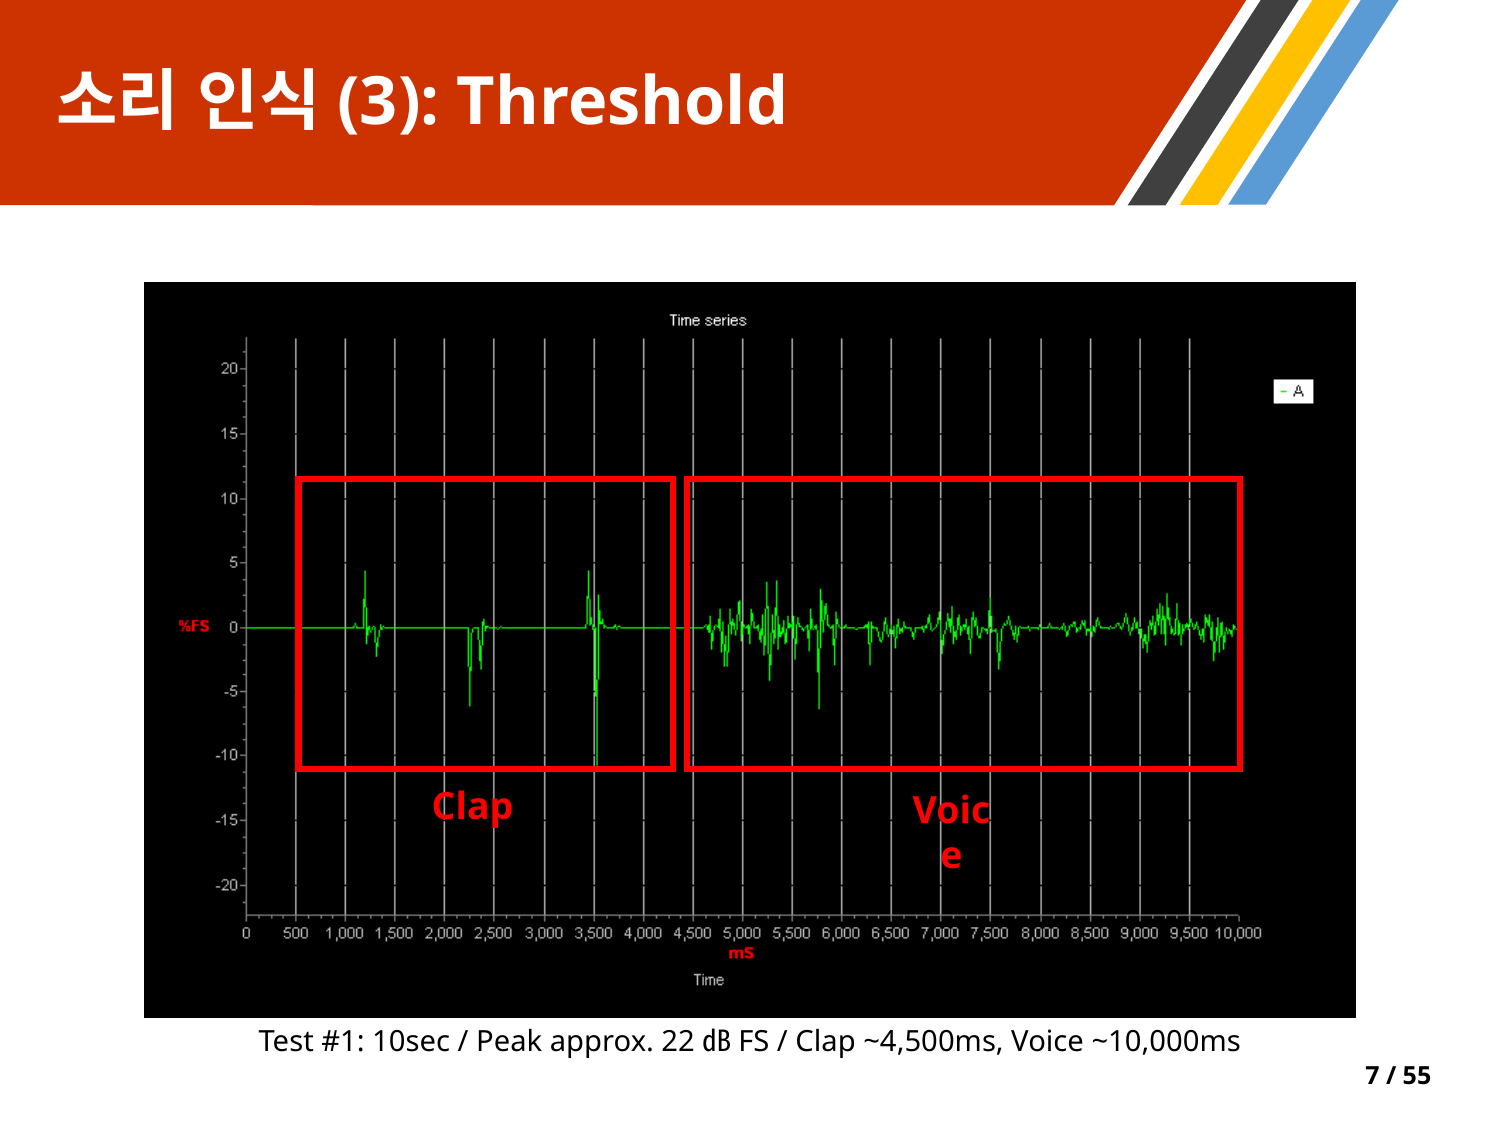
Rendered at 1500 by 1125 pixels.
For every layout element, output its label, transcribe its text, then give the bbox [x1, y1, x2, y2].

title 소리 인식(3): Threshold [41, 38, 1336, 168]
text_box Test #1: 10sec / Peak approx. 22㏈FS / Clap ~4,500ms, Voice ~10,000ms [144, 1018, 1356, 1065]
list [144, 282, 1356, 1018]
